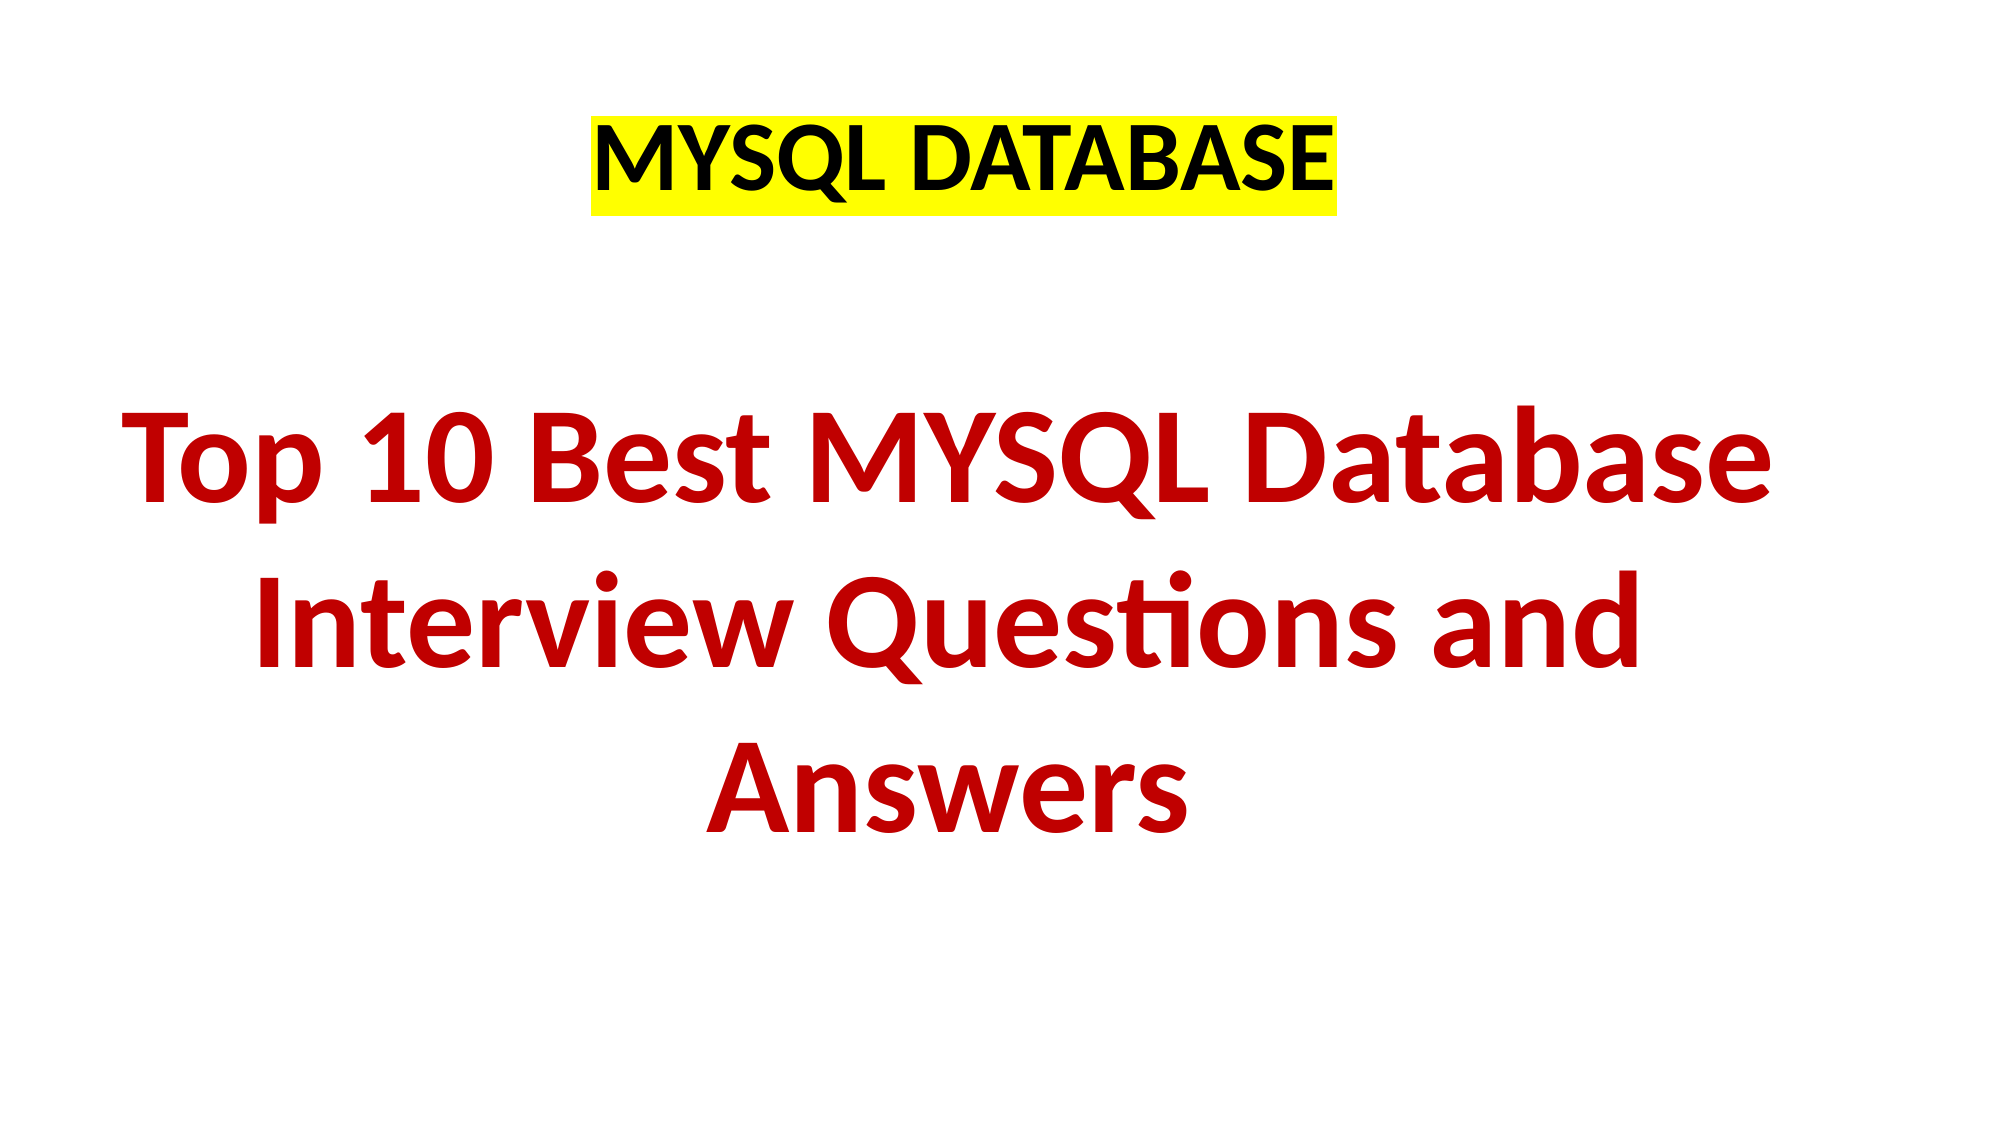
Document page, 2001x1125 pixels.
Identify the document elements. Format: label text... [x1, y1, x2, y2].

text_box MYSQL DATABASE [0, 83, 1969, 219]
text_box Top 10 Best MYSQL Database Interview Questions and Answers [69, 357, 1828, 868]
